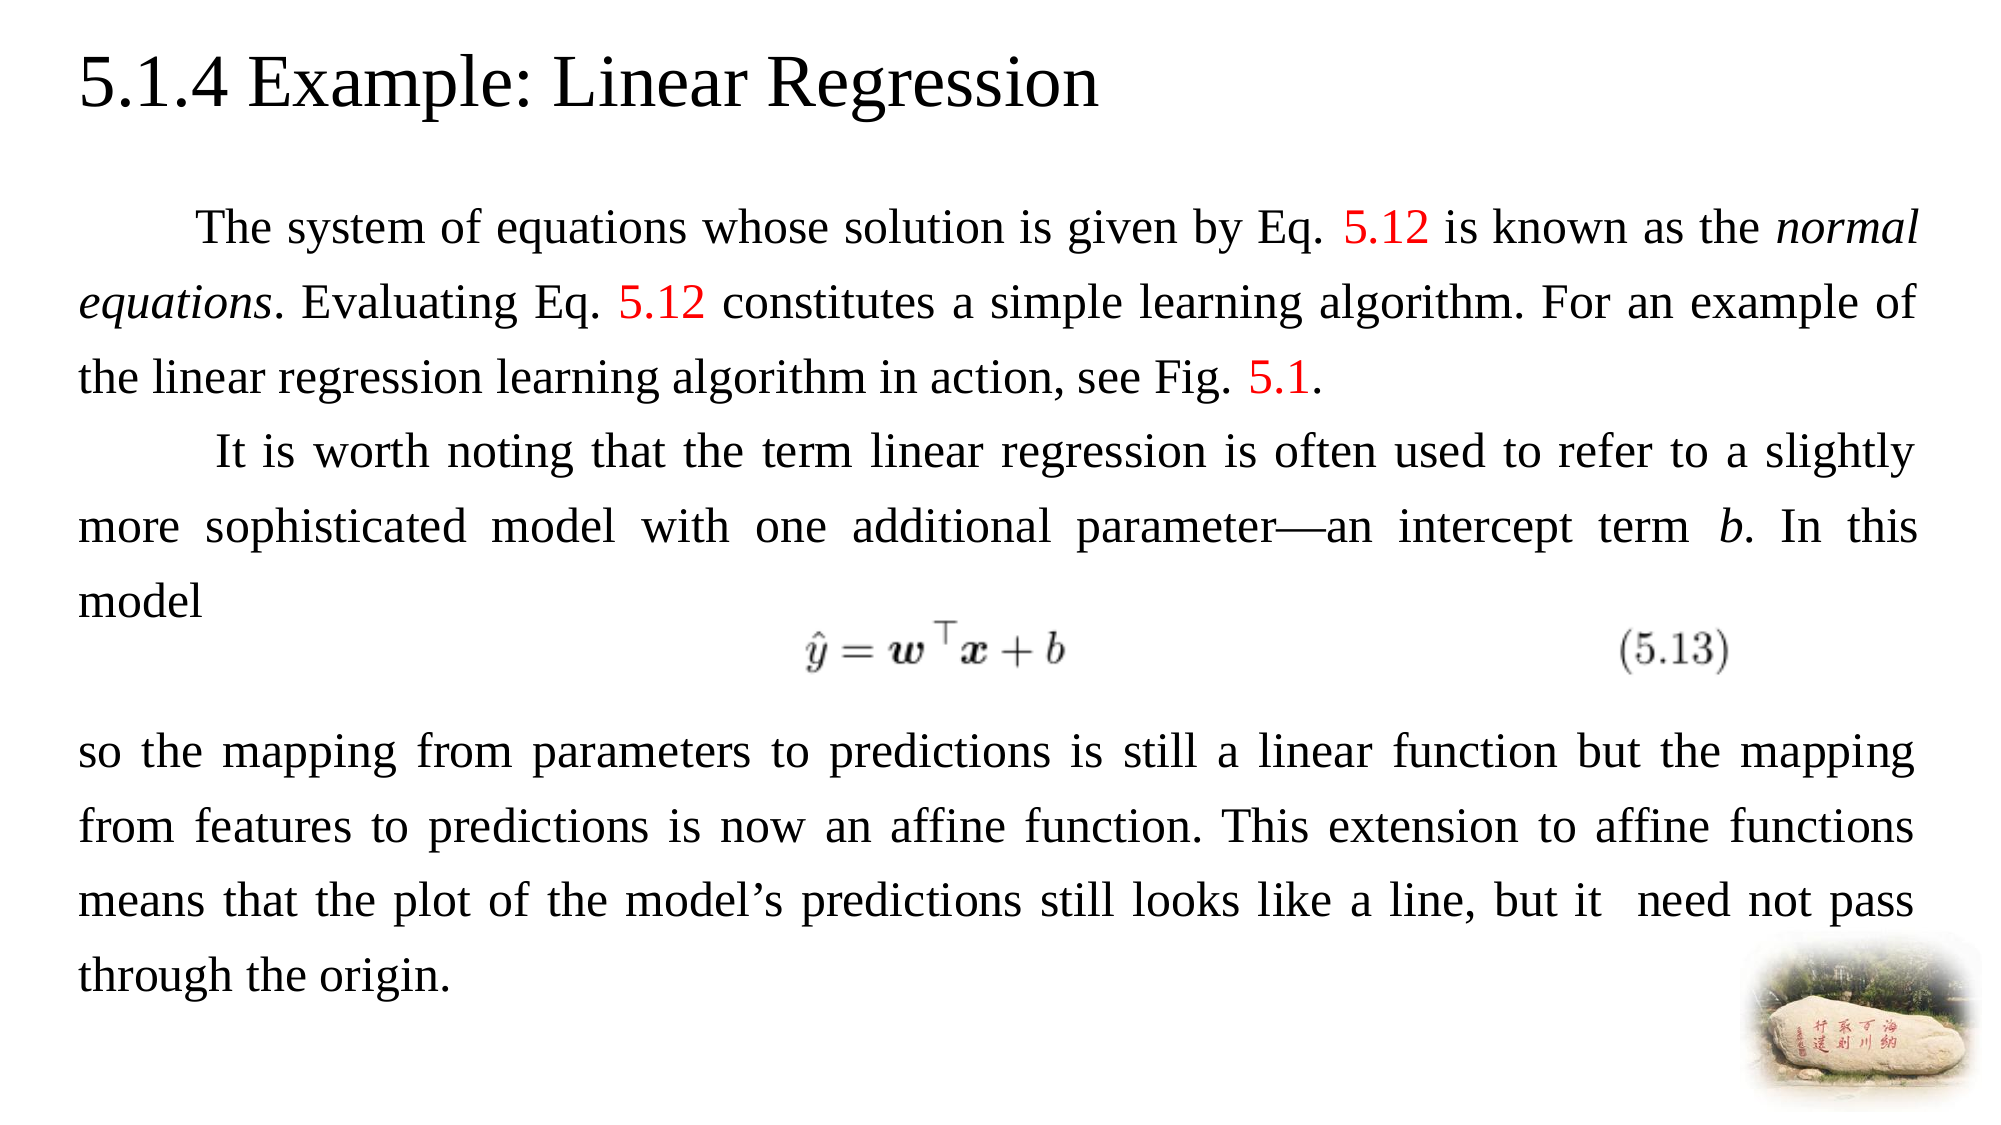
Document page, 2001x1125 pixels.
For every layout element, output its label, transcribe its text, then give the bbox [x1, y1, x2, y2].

title 5.1.4 Example: Linear Regression [63, 21, 1936, 142]
list The system of equations whose solution is given by Eq. 5.12 is known as the normal equations. Evaluating Eq. 5.12 constitutes a simple learning algorithm. For an example of the linear regression learning algorithm in action, see Fig. 5.1. It is worth noting that the term linear regression is often used to refer to a slightly more sophisticated model with one additional parameter—an intercept term b. In this model so the mapping from parameters to predictions is still a linear function but the mapping from features to predictions is now an affine function. This extension to affine functions means that the plot of the model’s predictions still looks like a line, but it need not pass through the origin. [63, 171, 1936, 1014]
picture [314, 615, 1741, 692]
picture [1740, 927, 1985, 1112]
